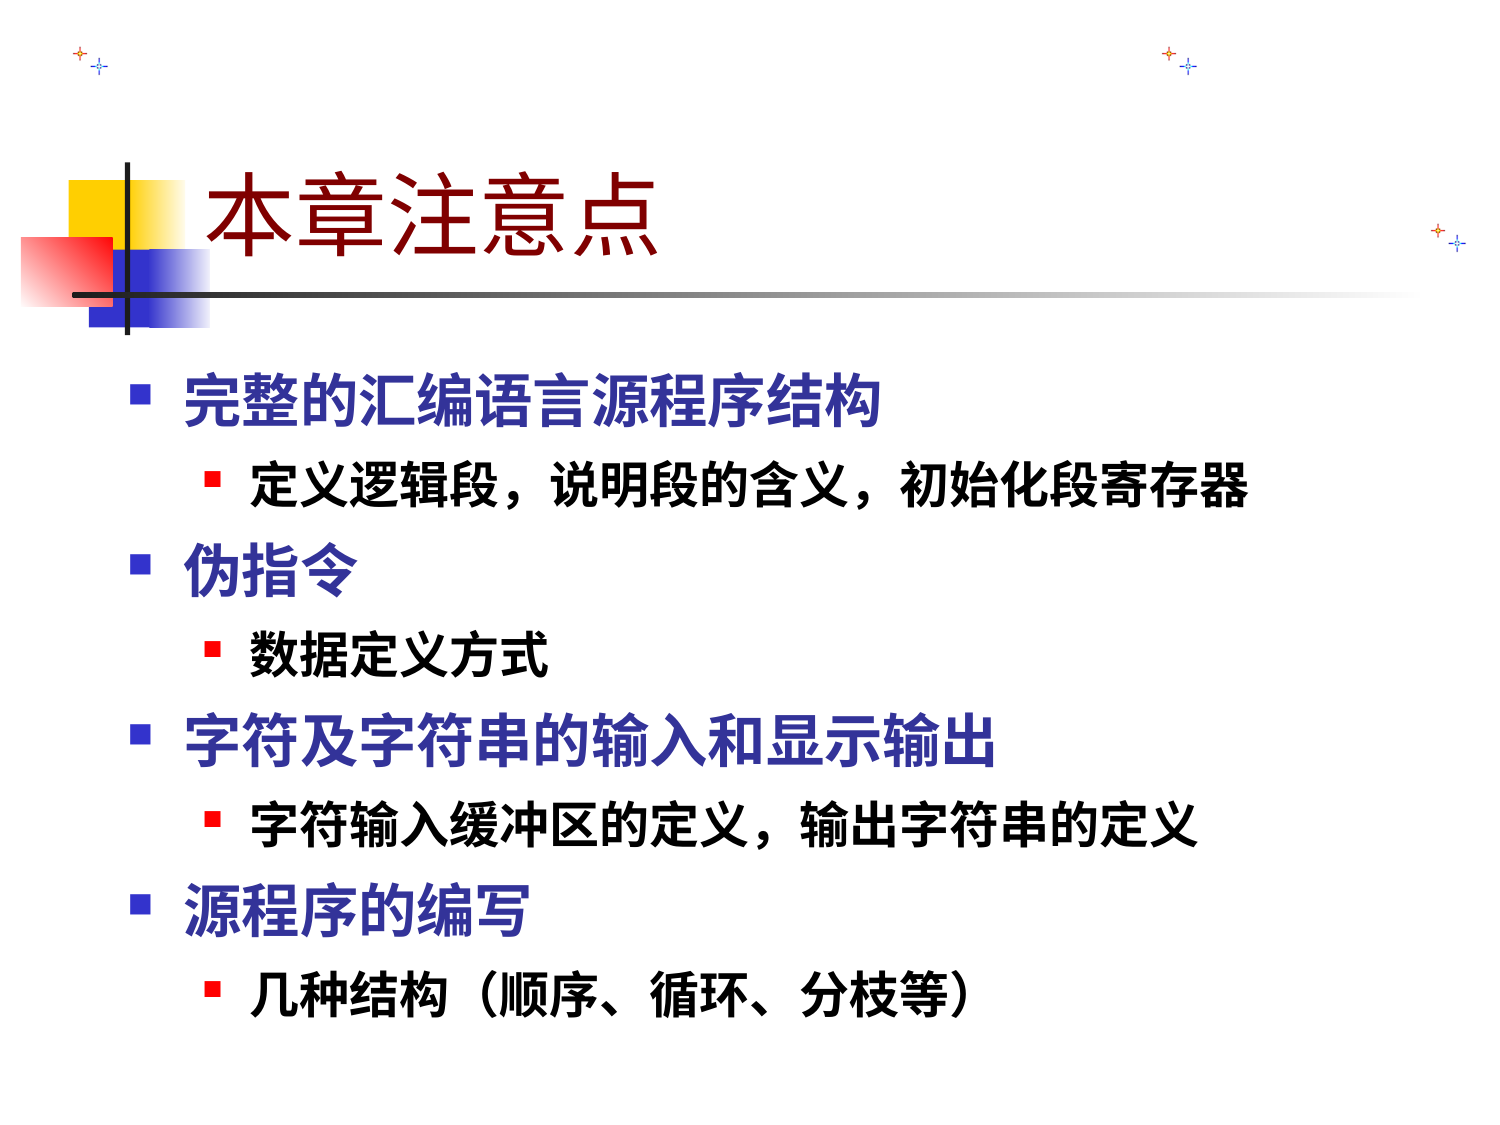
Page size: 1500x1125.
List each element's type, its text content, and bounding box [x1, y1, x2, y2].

title 本章注意点 [188, 34, 1468, 276]
list 完整的汇编语言源程序结构 定义逻辑段，说明段的含义，初始化段寄存器 伪指令 数据定义方式 字符及字符串的输入和显示输出 字符输入缓冲区的定义，输出字符串的定义 源程序的编写 几种结构（顺序、循环、分枝等） [111, 349, 1388, 1059]
picture [62, 42, 113, 93]
